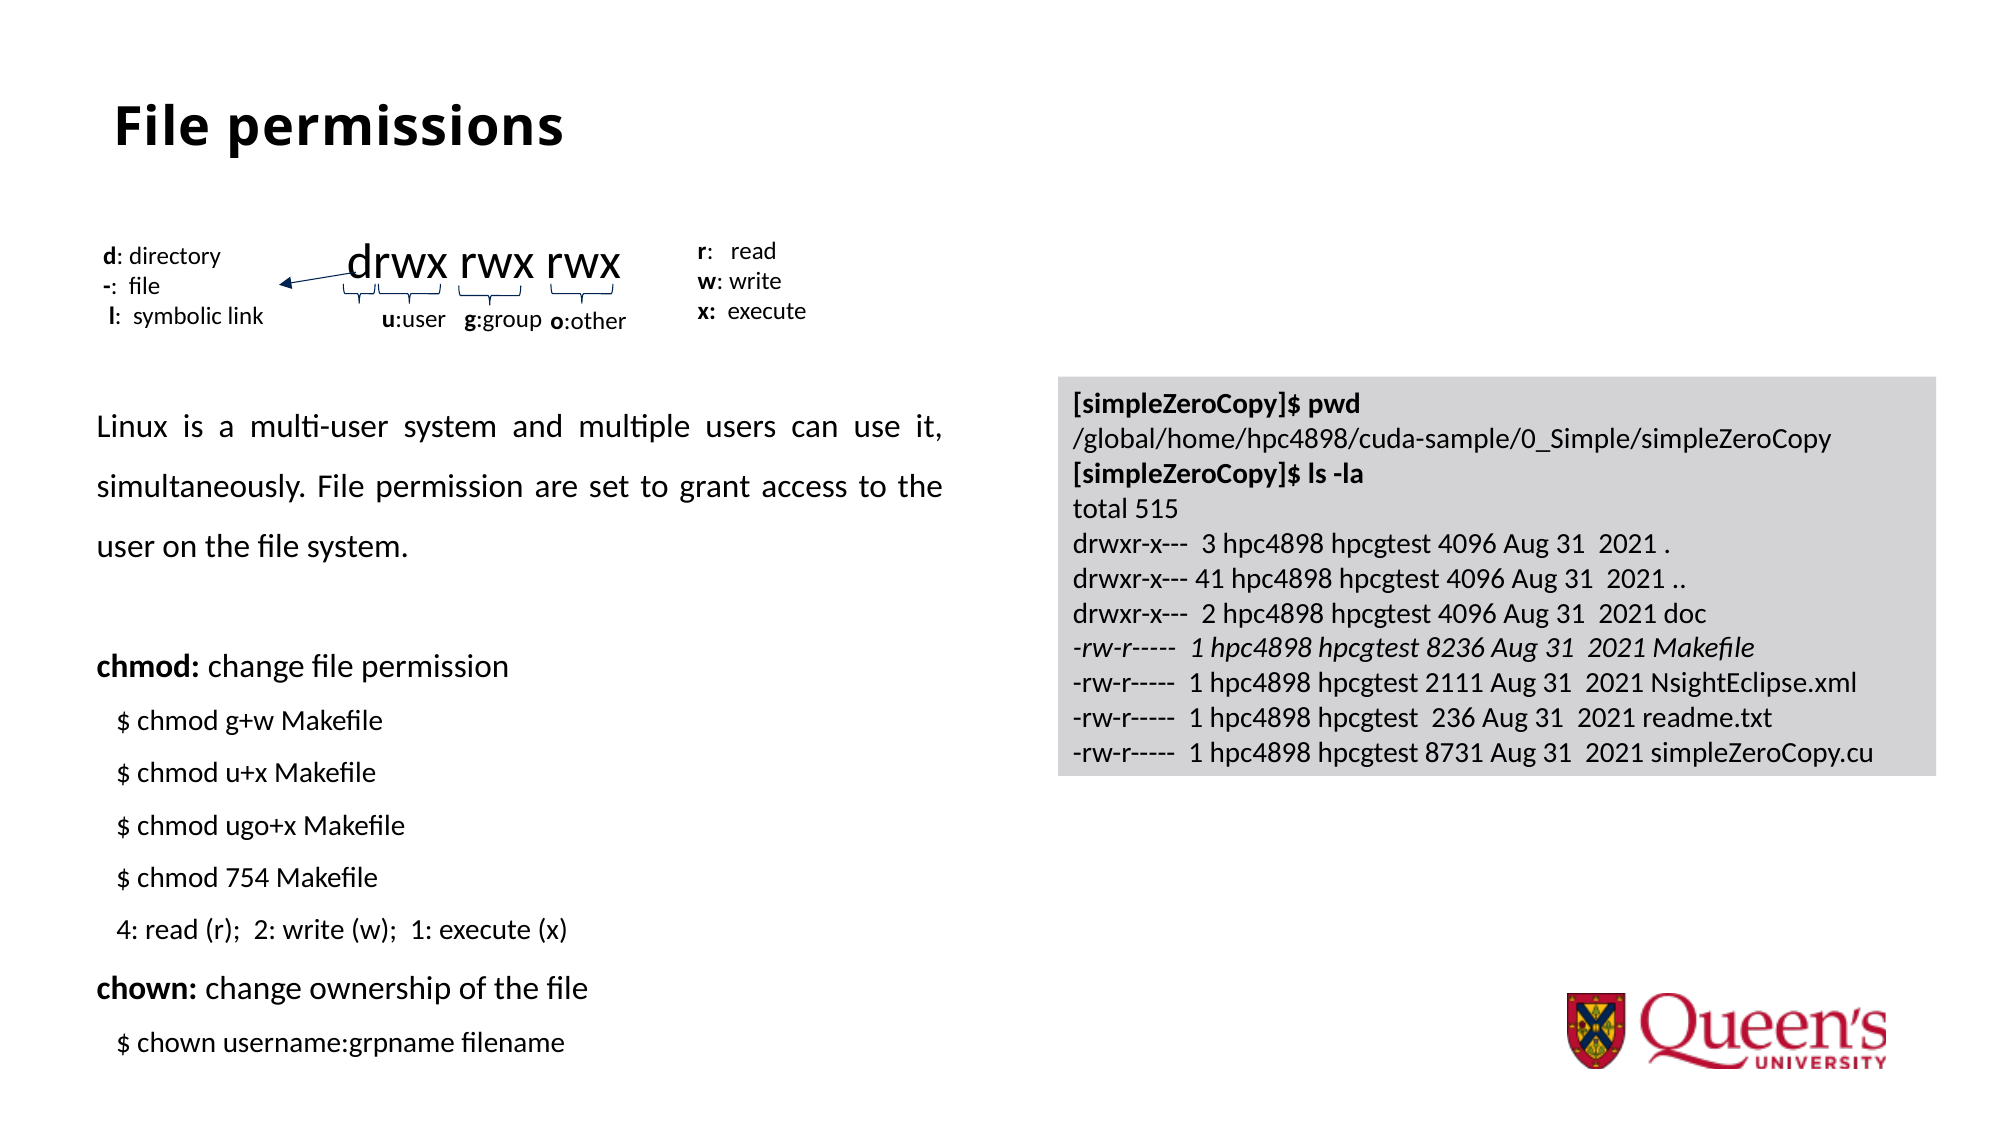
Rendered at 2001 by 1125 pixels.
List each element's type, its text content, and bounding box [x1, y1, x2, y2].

text_box [simpleZeroCopy]$ pwd /global/home/hpc4898/cuda-sample/0_Simple/simpleZeroCopy [simpleZeroCopy]$ ls -la total 515 drwxr-x--- 3 hpc4898 hpcgtest 4096 Aug 31 2021 . drwxr-x--- 41 hpc4898 hpcgtest 4096 Aug 31 2021 .. drwxr-x--- 2 hpc4898 hpcgtest 4096 Aug 31 2021 doc -rw-r----- 1 hpc4898 hpcgtest 8236 Aug 31 2021 Makefile -rw-r----- 1 hpc4898 hpcgtest 2111 Aug 31 2021 NsightEclipse.xml -rw-r----- 1 hpc4898 hpcgtest 236 Aug 31 2021 readme.txt -rw-r----- 1 hpc4898 hpcgtest 8731 Aug 31 2021 simpleZeroCopy.cu [1058, 376, 1937, 776]
title File permissions [98, 91, 1886, 195]
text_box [87, 220, 823, 343]
list Linux is a multi-user system and multiple users can use it, simultaneously. File permission are set to grant access to the user on the file system. chmod: change file permission $ chmod g+w Makefile $ chmod u+x Makefile $ chmod ugo+x Makefile $ chmod 754 Makefile 4: read (r); 2: write (w); 1: execute (x) chown: change ownership of the file $ chown username:grpname filename [81, 376, 960, 1073]
